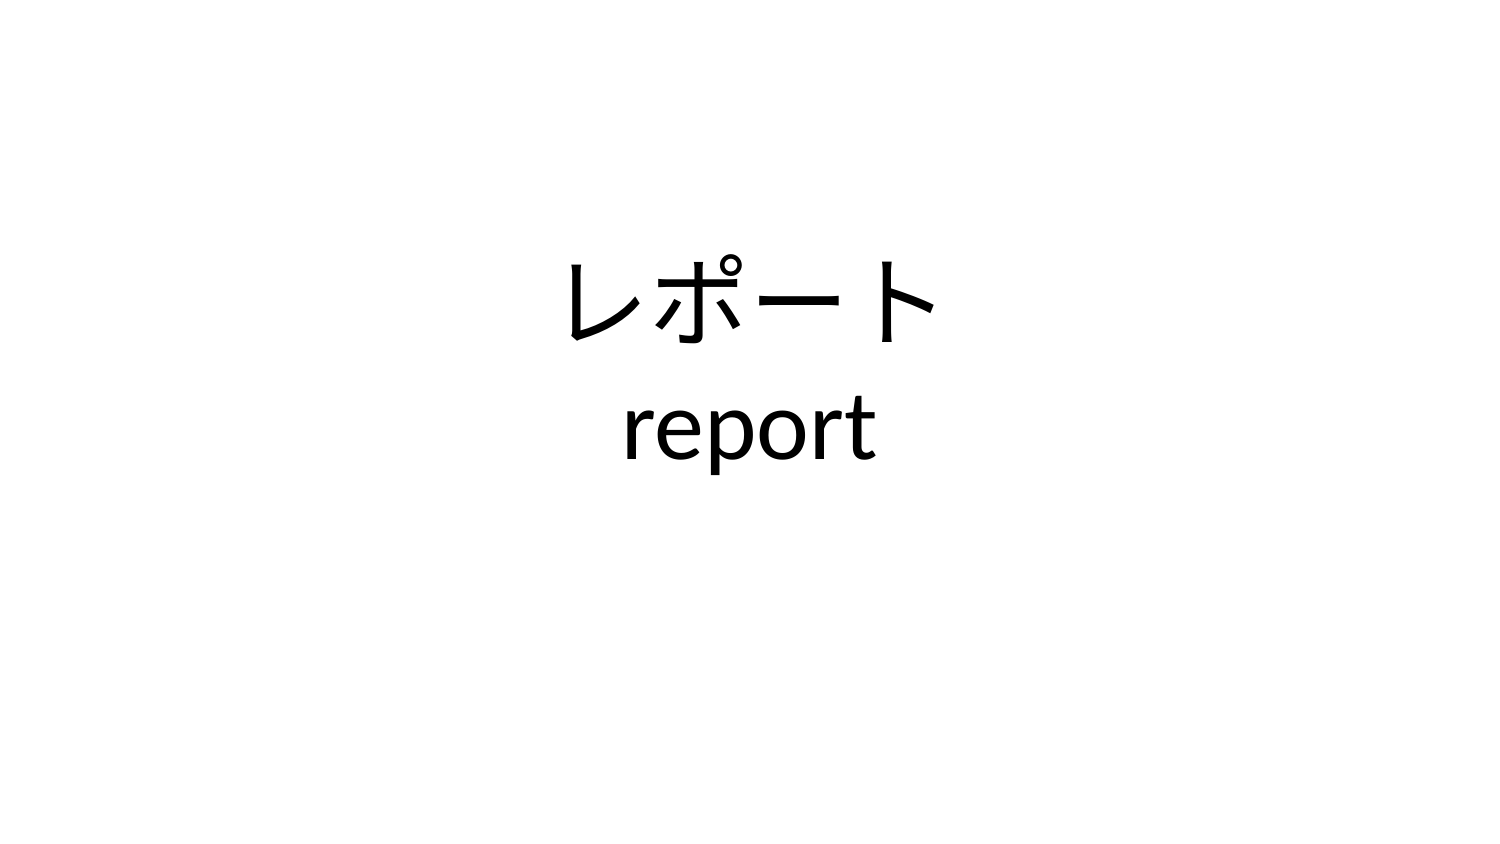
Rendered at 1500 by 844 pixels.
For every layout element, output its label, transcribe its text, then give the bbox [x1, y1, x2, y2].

text_box レポート report [0, 149, 1500, 450]
